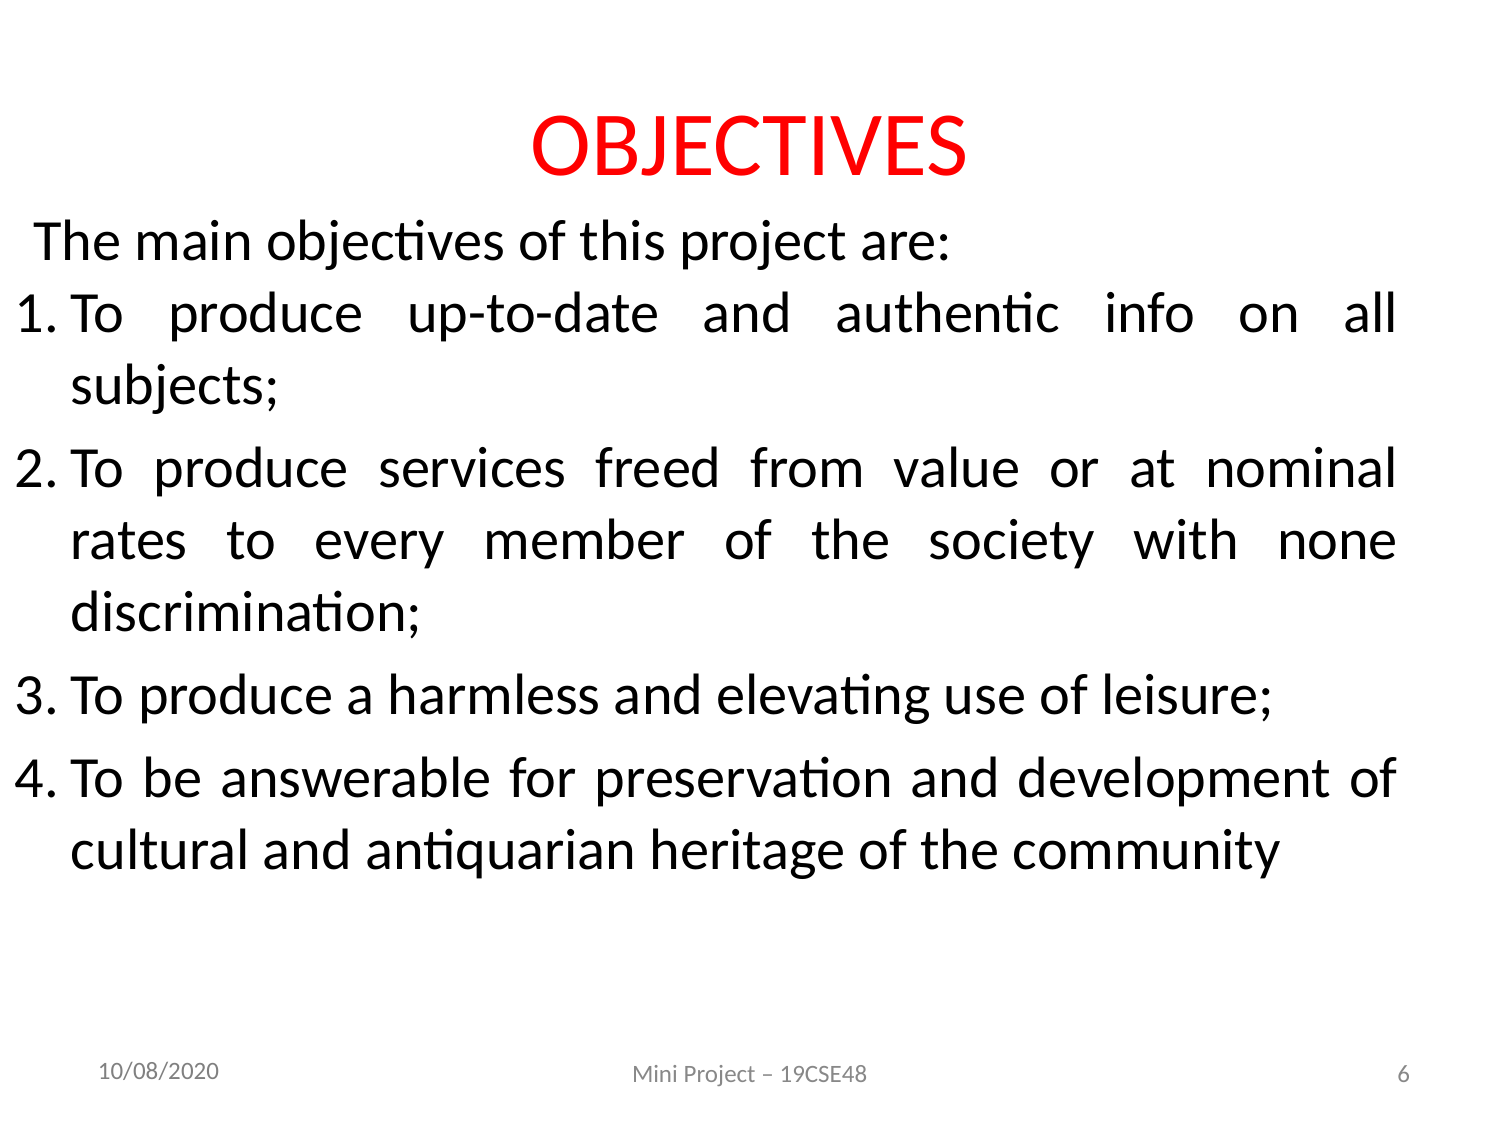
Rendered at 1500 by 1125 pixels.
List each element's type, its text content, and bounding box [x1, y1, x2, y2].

title OBJECTIVES [75, 45, 1425, 194]
list The main objectives of this project are: To produce up-to-date and authentic info on all subjects; To produce services freed from value or at nominal rates to every member of the society with none discrimination; To produce a harmless and elevating use of leisure; To be answerable for preservation and development of cultural and antiquarian heritage of the community [0, 194, 1494, 1032]
slide_number 6 [1074, 1042, 1425, 1103]
footer Mini Project – 19CSE48 [512, 1042, 988, 1103]
text_box 10/08/2020 [83, 1047, 235, 1093]
